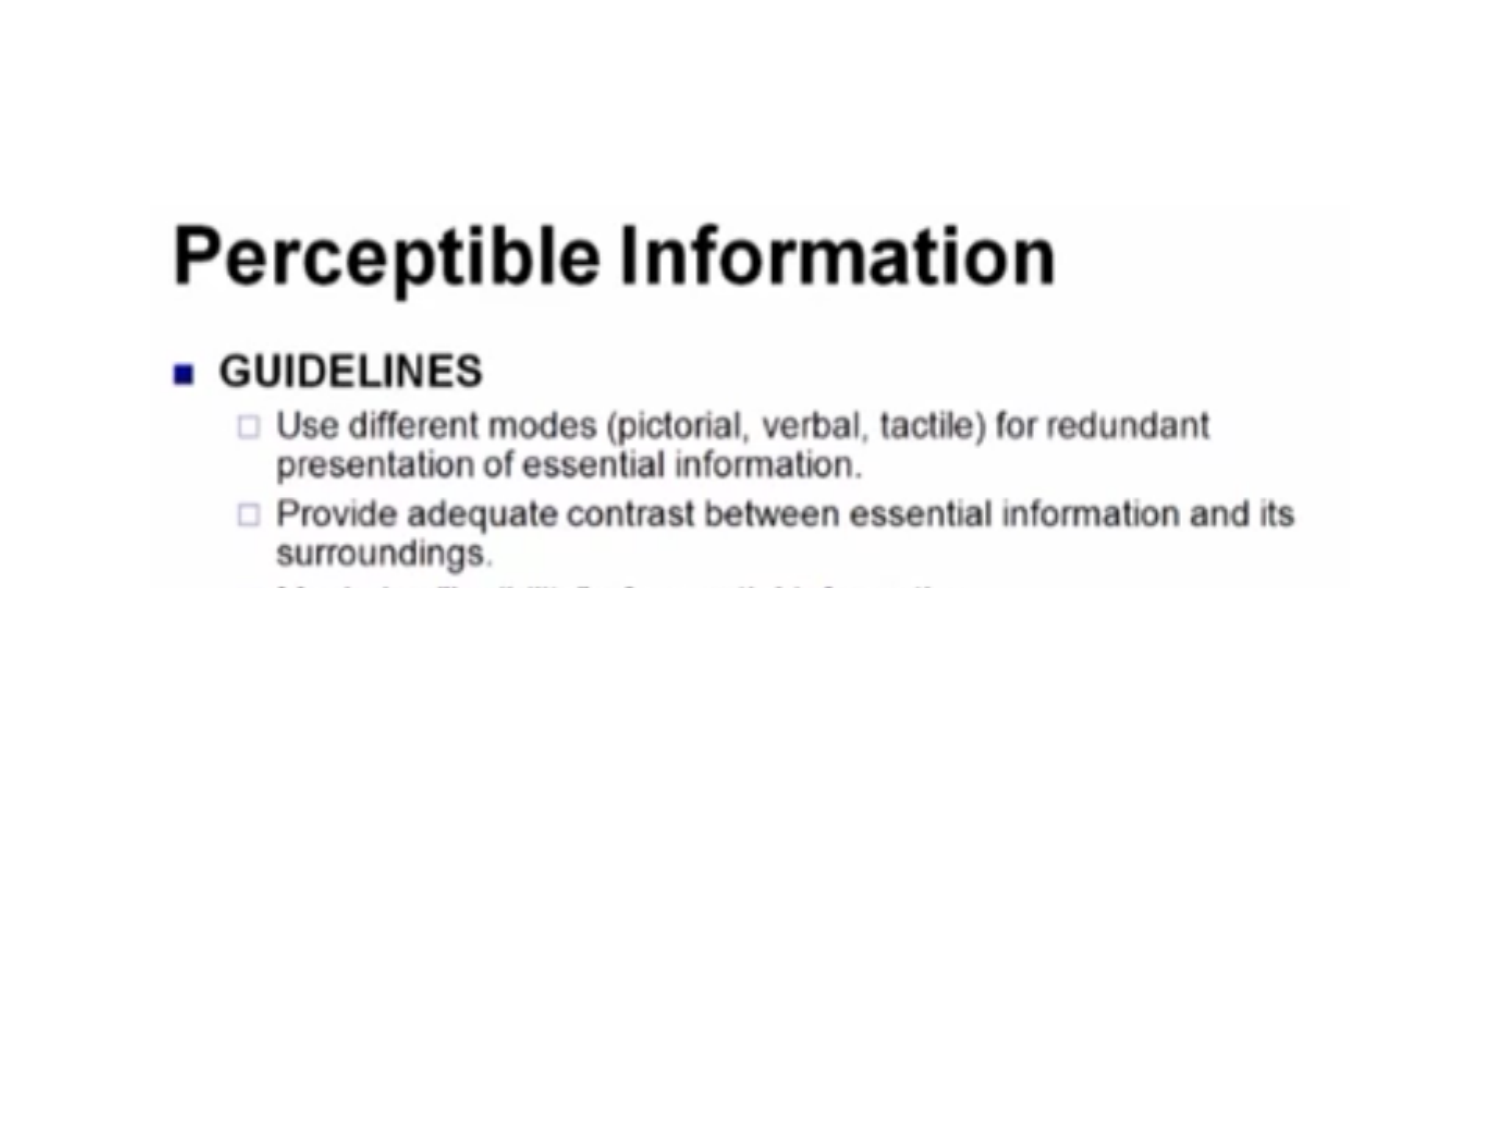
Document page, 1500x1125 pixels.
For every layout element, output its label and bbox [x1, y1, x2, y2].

picture [150, 205, 1350, 588]
